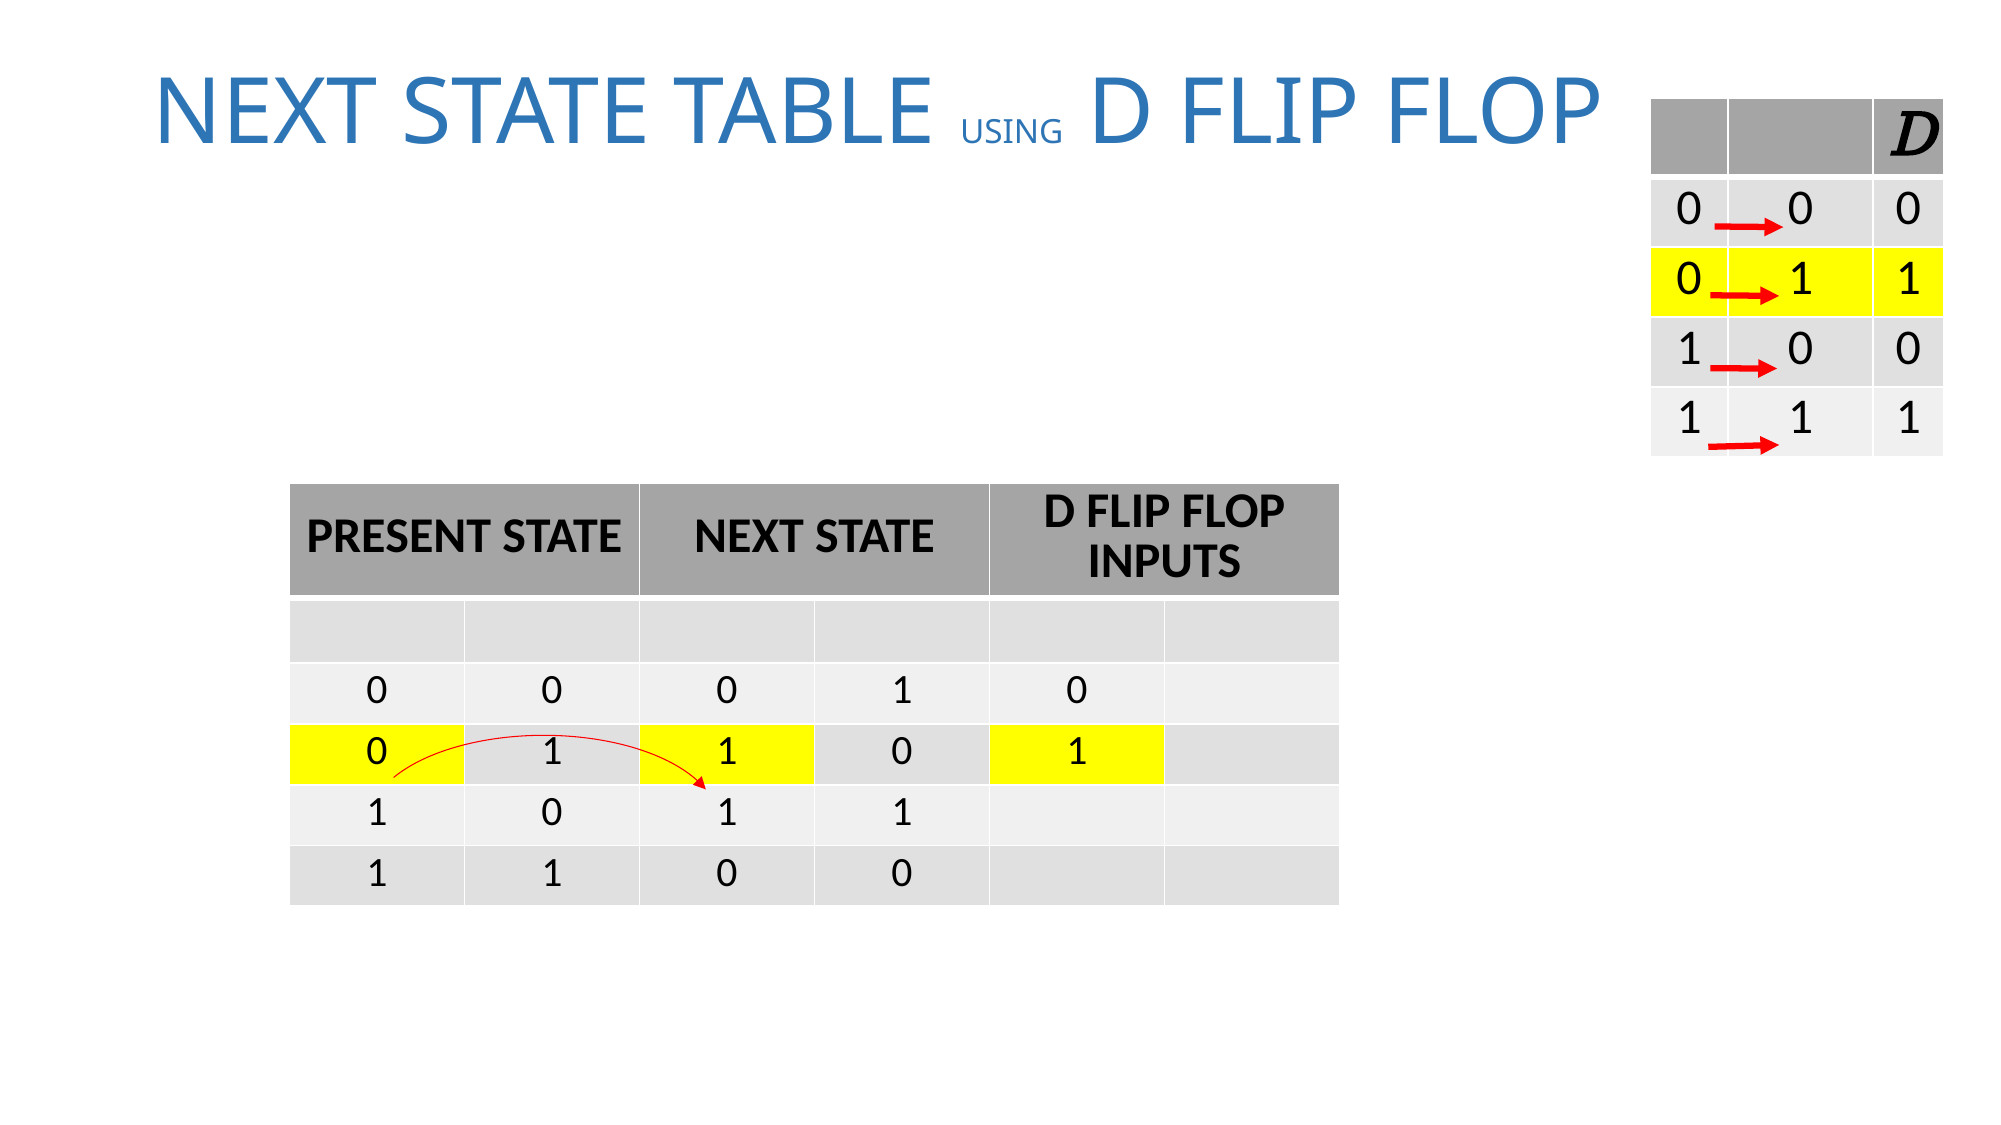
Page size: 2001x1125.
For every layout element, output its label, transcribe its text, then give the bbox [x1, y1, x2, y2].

text_box [393, 734, 706, 823]
title NEXT STATE TABLE USING D FLIP FLOP [137, 59, 1863, 278]
